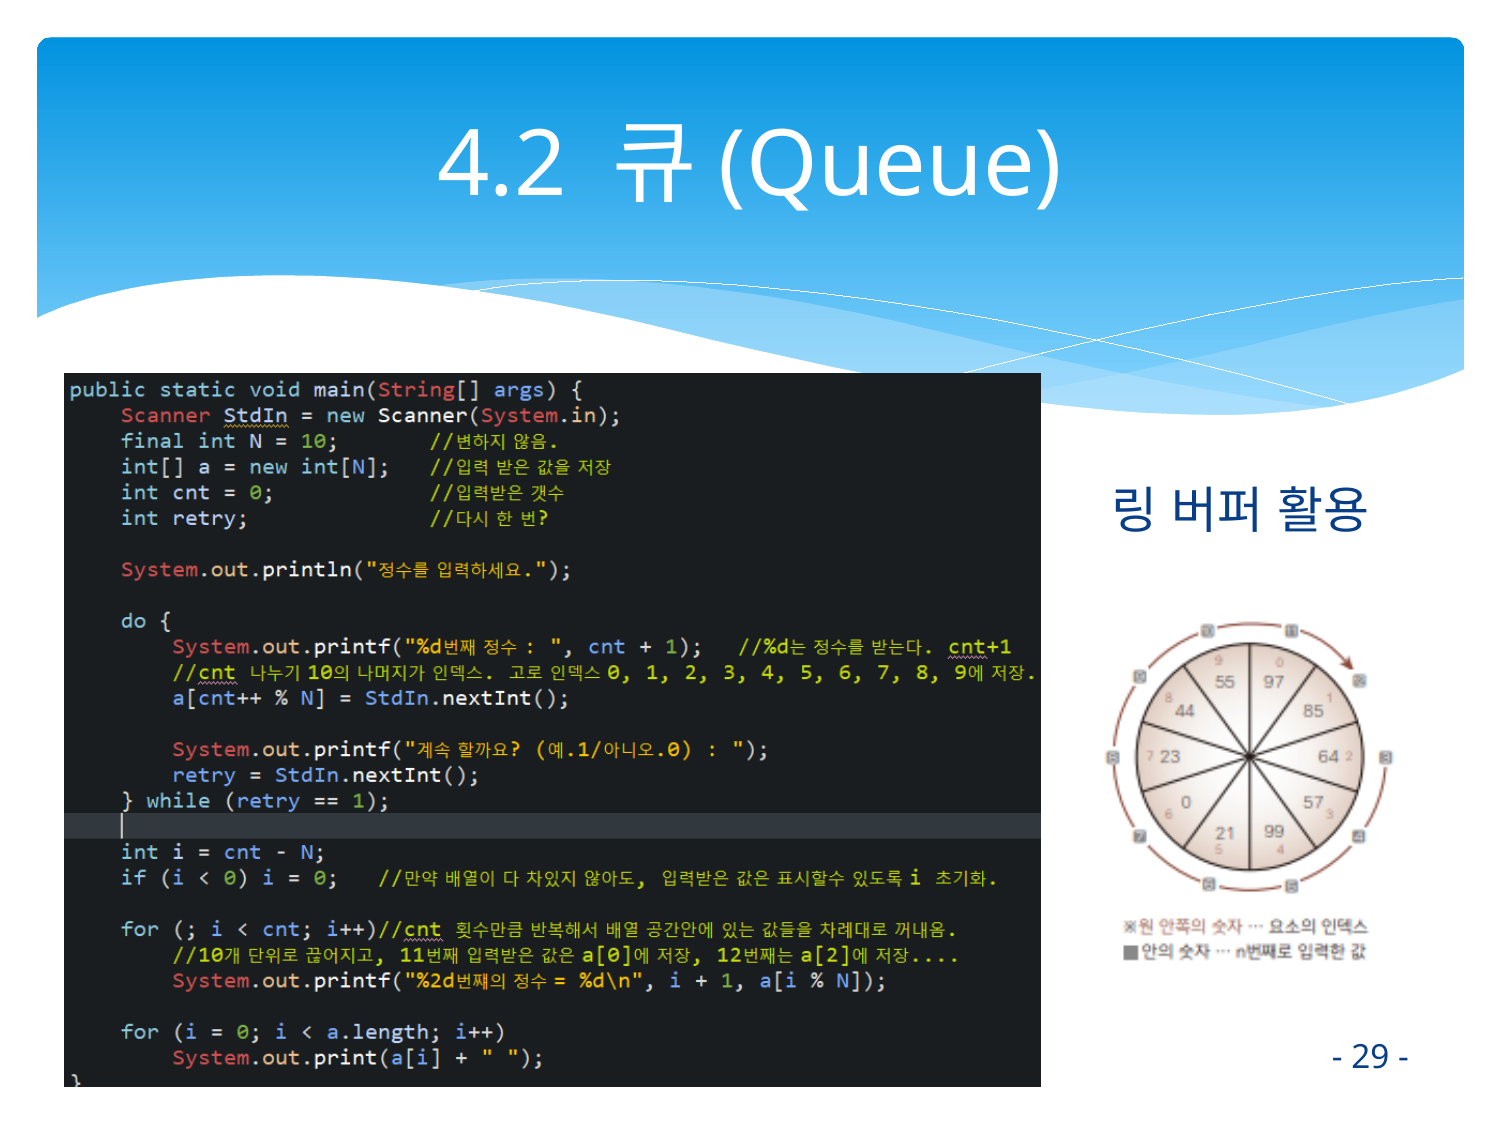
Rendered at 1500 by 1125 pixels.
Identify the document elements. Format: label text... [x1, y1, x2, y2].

picture [64, 373, 1041, 1088]
title 4.2 큐(Queue) [75, 55, 1425, 261]
list 링 버퍼 활용 [1057, 456, 1425, 562]
slide_number - 29 - [1275, 1028, 1466, 1089]
picture [1068, 562, 1438, 1000]
